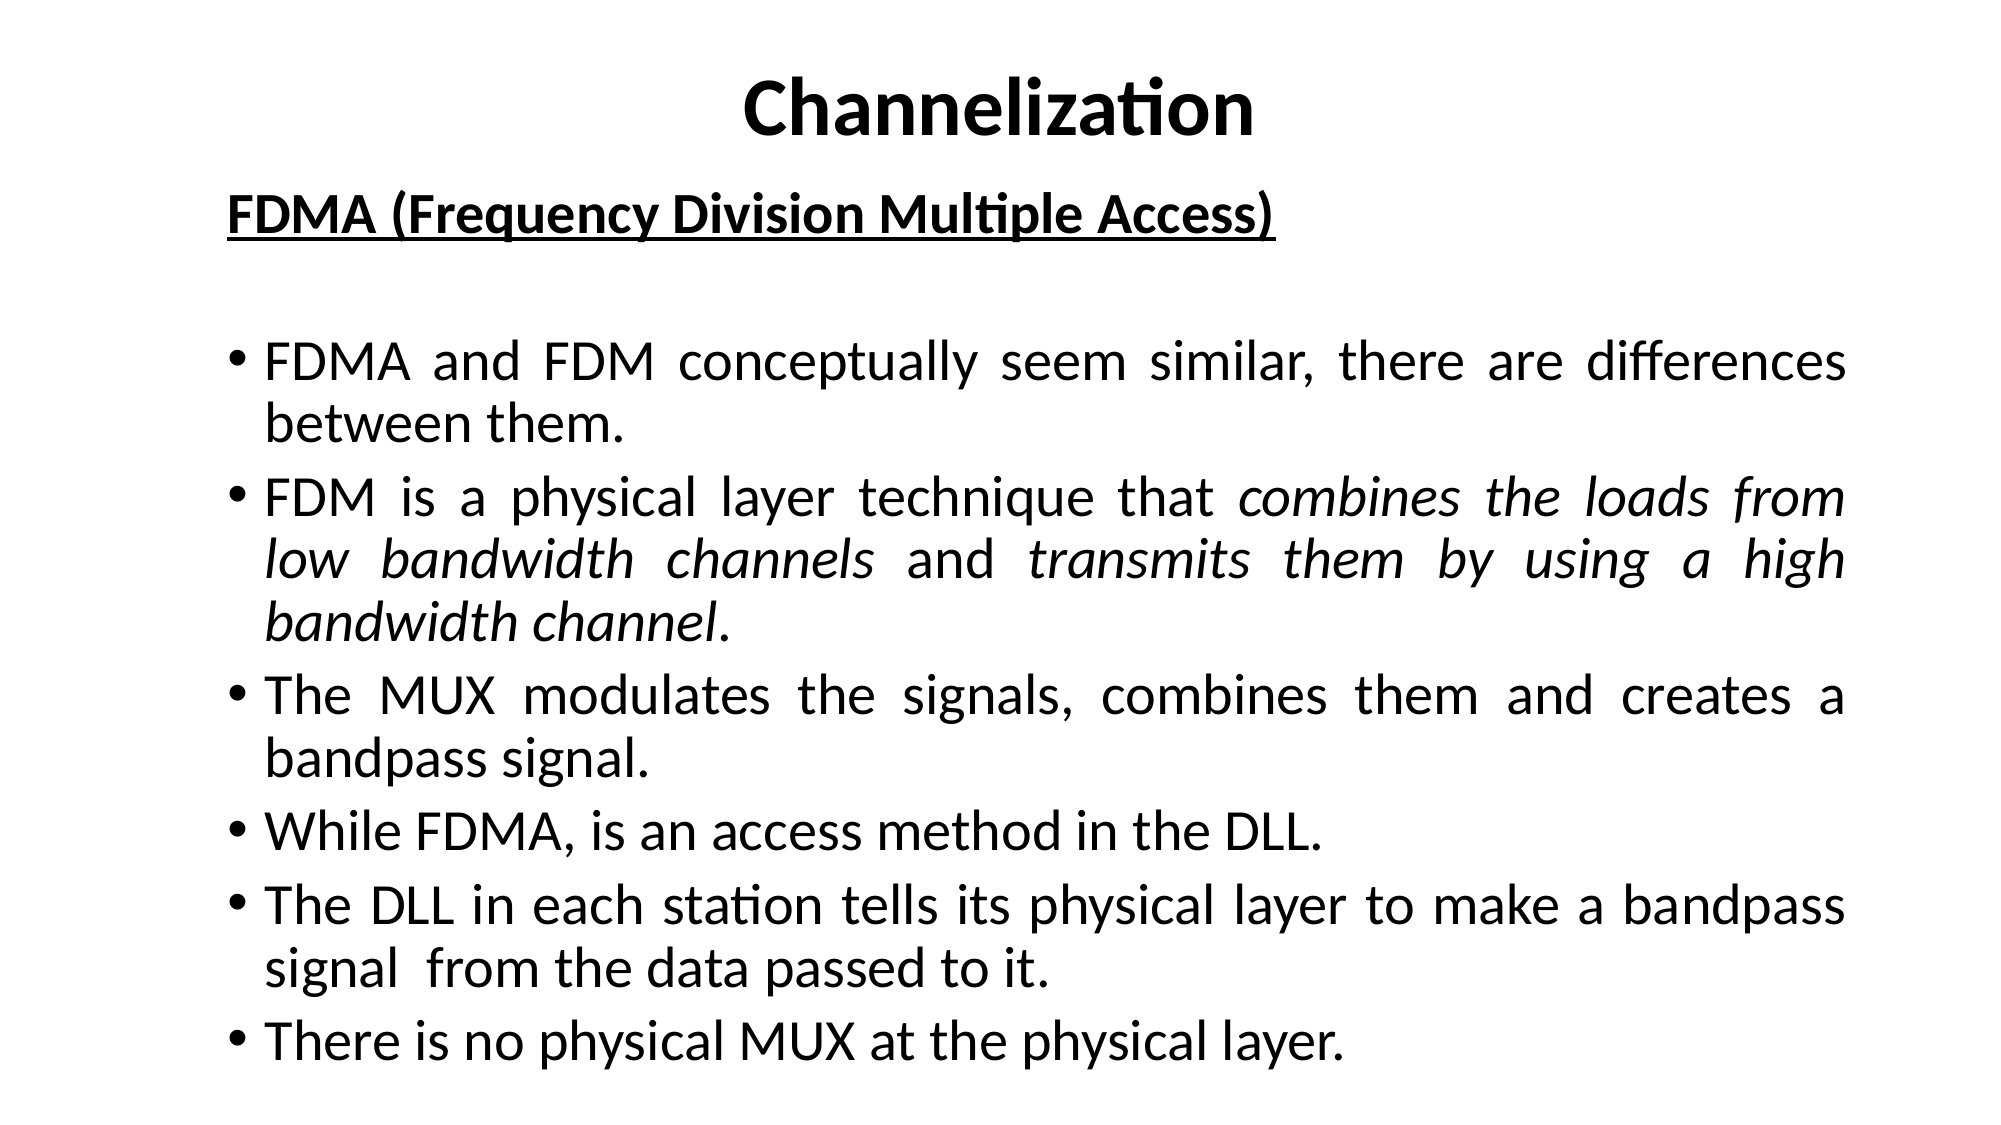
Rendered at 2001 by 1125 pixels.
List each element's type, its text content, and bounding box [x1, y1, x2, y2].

list FDMA (Frequency Division Multiple Access) FDMA and FDM conceptually seem similar, there are differences between them. FDM is a physical layer technique that combines the loads from low bandwidth channels and transmits them by using a high bandwidth channel. The MUX modulates the signals, combines them and creates a bandpass signal. While FDMA, is an access method in the DLL. The DLL in each station tells its physical layer to make a bandpass signal from the data passed to it. There is no physical MUX at the physical layer. [137, 175, 1863, 1087]
title Channelization [137, 0, 1863, 175]
